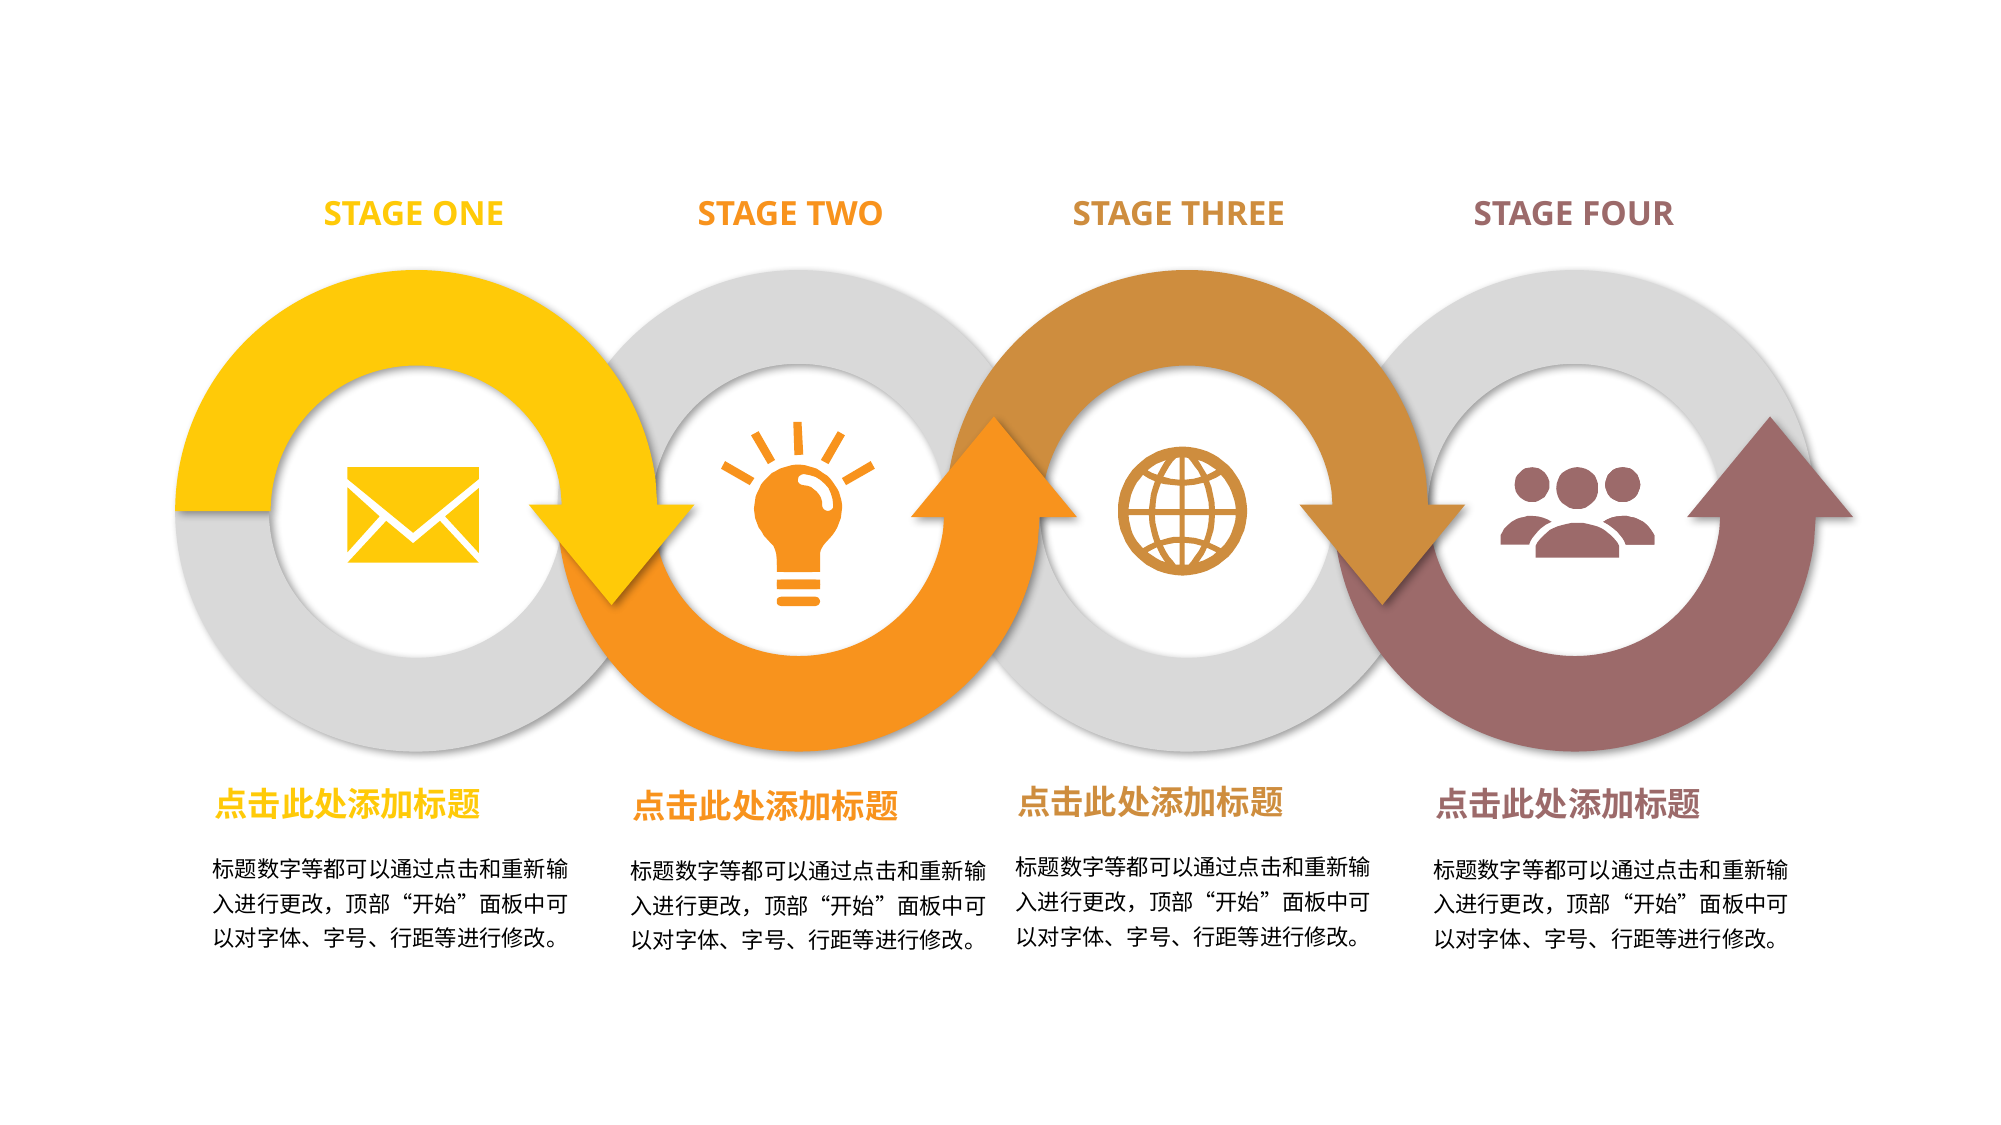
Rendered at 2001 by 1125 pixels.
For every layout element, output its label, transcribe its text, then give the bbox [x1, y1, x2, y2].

text_box STAGE TWO [682, 184, 899, 240]
text_box 标题数字等都可以通过点击和重新输入进行更改，顶部“开始”面板中可以对字体、字号、行距等进行修改。 [198, 839, 595, 959]
text_box STAGE ONE [308, 184, 520, 240]
text_box [347, 520, 479, 563]
text_box [1338, 415, 1854, 753]
text_box [445, 488, 479, 553]
text_box 标题数字等都可以通过点击和重新输入进行更改，顶部“开始”面板中可以对字体、字号、行距等进行修改。 [615, 842, 1013, 961]
text_box 点击此处添加标题 [1420, 764, 1717, 831]
text_box [1384, 269, 1810, 478]
text_box 点击此处添加标题 [199, 763, 496, 831]
text_box [174, 517, 604, 753]
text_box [720, 421, 875, 607]
text_box STAGE FOUR [1458, 184, 1689, 240]
text_box [174, 269, 696, 606]
text_box 点击此处添加标题 [617, 765, 914, 833]
text_box 标题数字等都可以通过点击和重新输入进行更改，顶部“开始”面板中可以对字体、字号、行距等进行修改。 [1000, 838, 1398, 957]
text_box STAGE THREE [1057, 184, 1300, 240]
text_box [611, 269, 992, 479]
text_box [1500, 466, 1655, 558]
text_box [347, 467, 479, 533]
text_box [1118, 446, 1248, 576]
text_box 点击此处添加标题 [1002, 761, 1299, 829]
text_box [347, 487, 380, 553]
text_box [999, 548, 1378, 753]
text_box [560, 415, 1078, 753]
text_box [948, 269, 1466, 606]
text_box 标题数字等都可以通过点击和重新输入进行更改，顶部“开始”面板中可以对字体、字号、行距等进行修改。 [1418, 840, 1816, 960]
